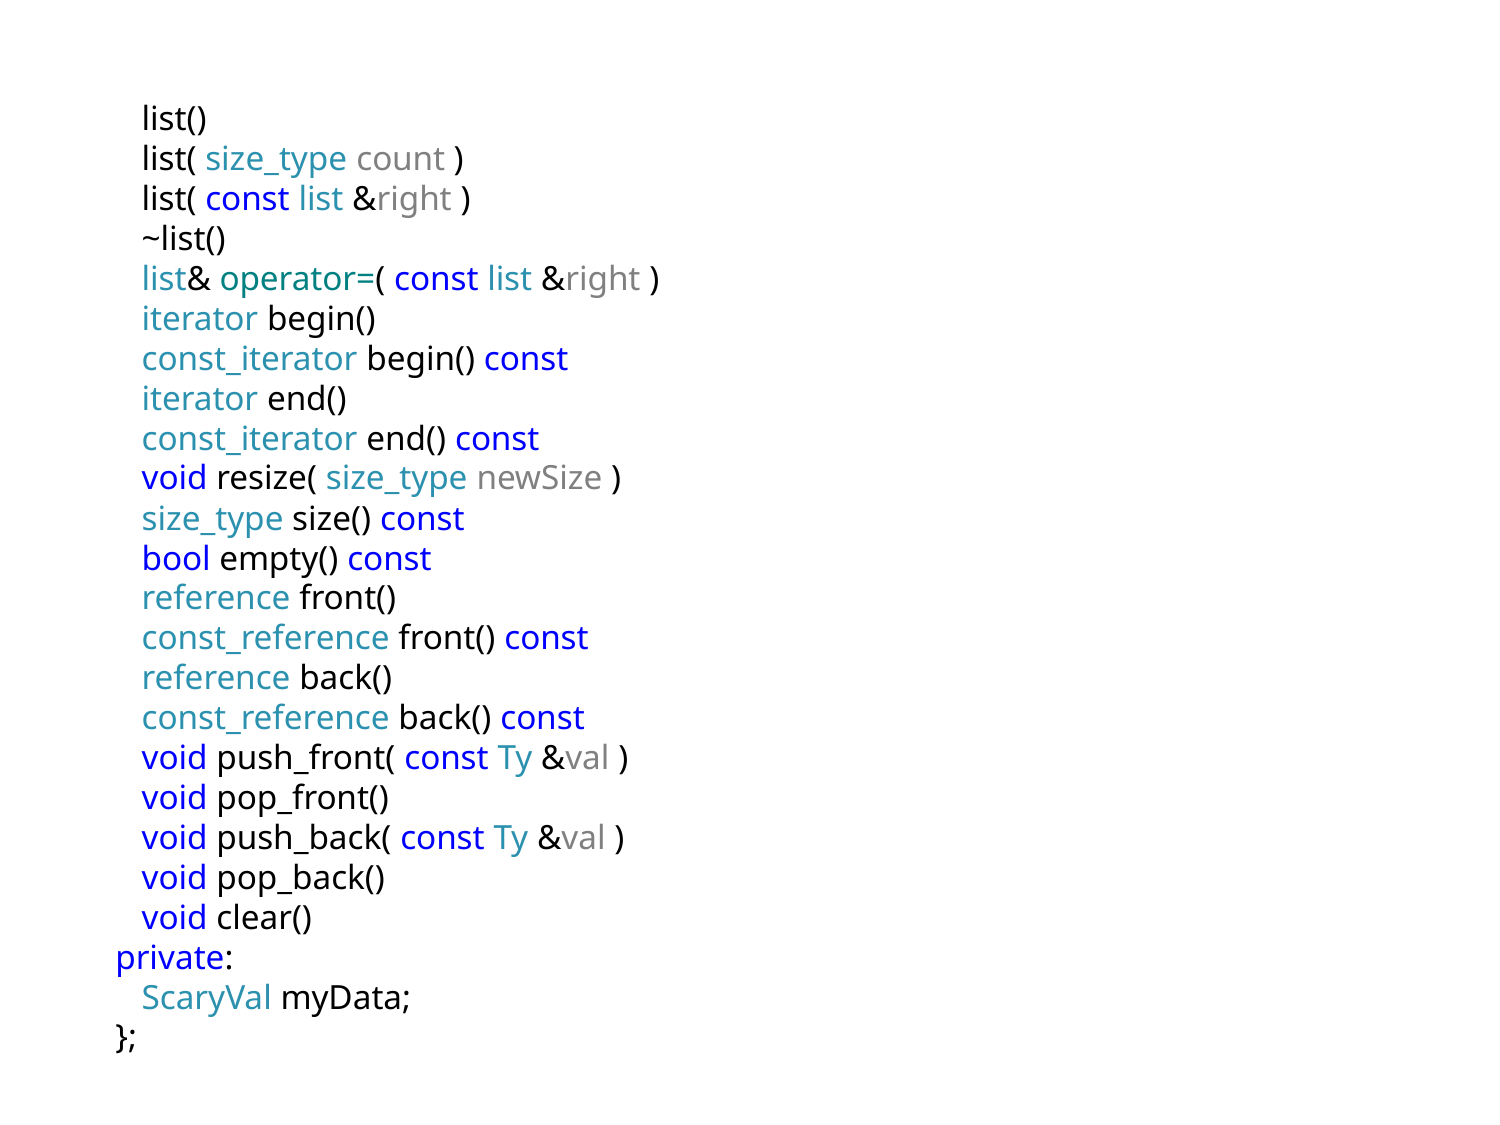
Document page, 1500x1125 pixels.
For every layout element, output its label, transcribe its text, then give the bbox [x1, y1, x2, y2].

list list() list( size_type count ) list( const list &right ) ~list() list& operator=( const list &right ) iterator begin() const_iterator begin() const iterator end() const_iterator end() const void resize( size_type newSize ) size_type size() const bool empty() const reference front() const_reference front() const reference back() const_reference back() const void push_front( const Ty &val ) void pop_front() void push_back( const Ty &val ) void pop_back() void clear() private: ScaryVal myData; }; [100, 90, 1400, 1065]
